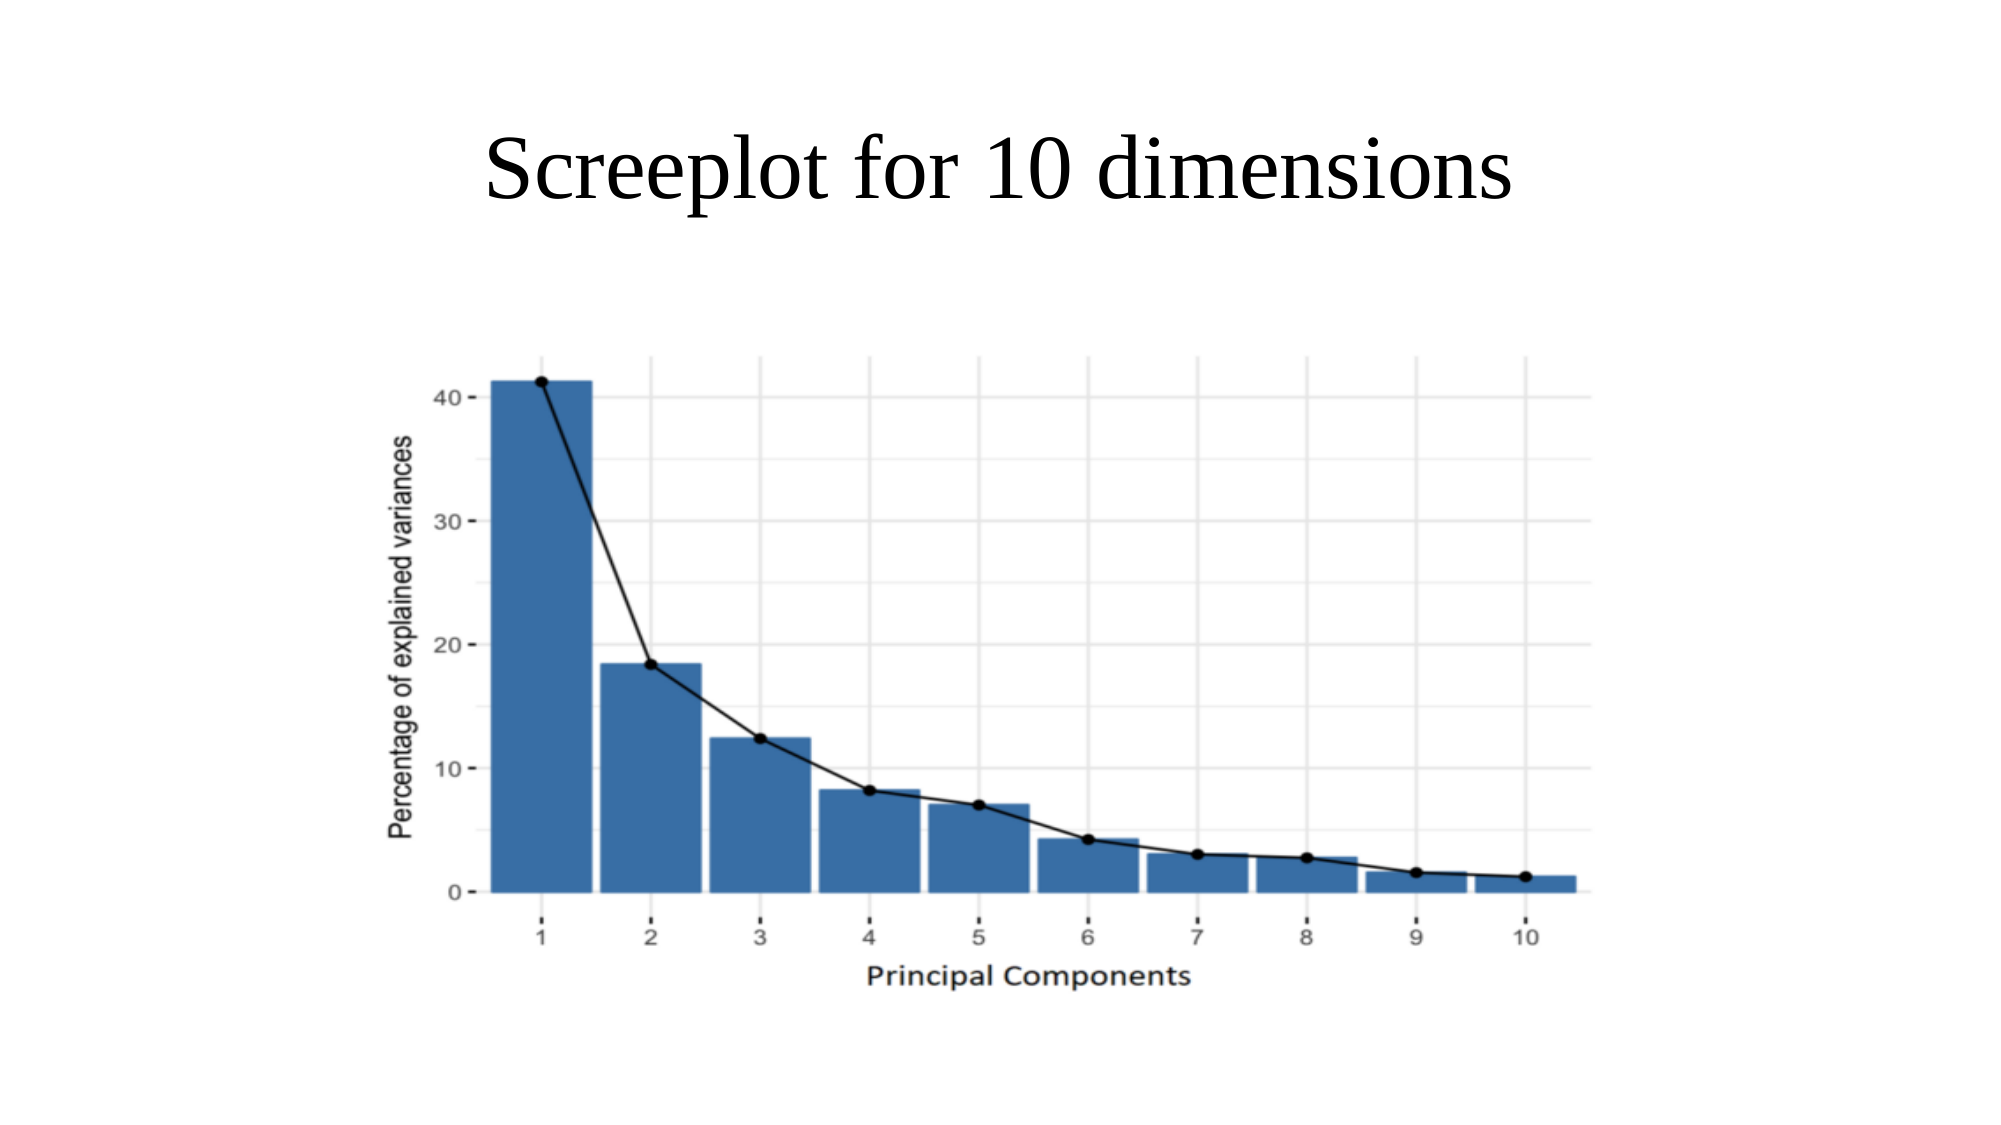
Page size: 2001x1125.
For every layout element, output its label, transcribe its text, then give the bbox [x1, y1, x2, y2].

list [373, 299, 1607, 1014]
title Screeplot for 10 dimensions [137, 59, 1863, 278]
